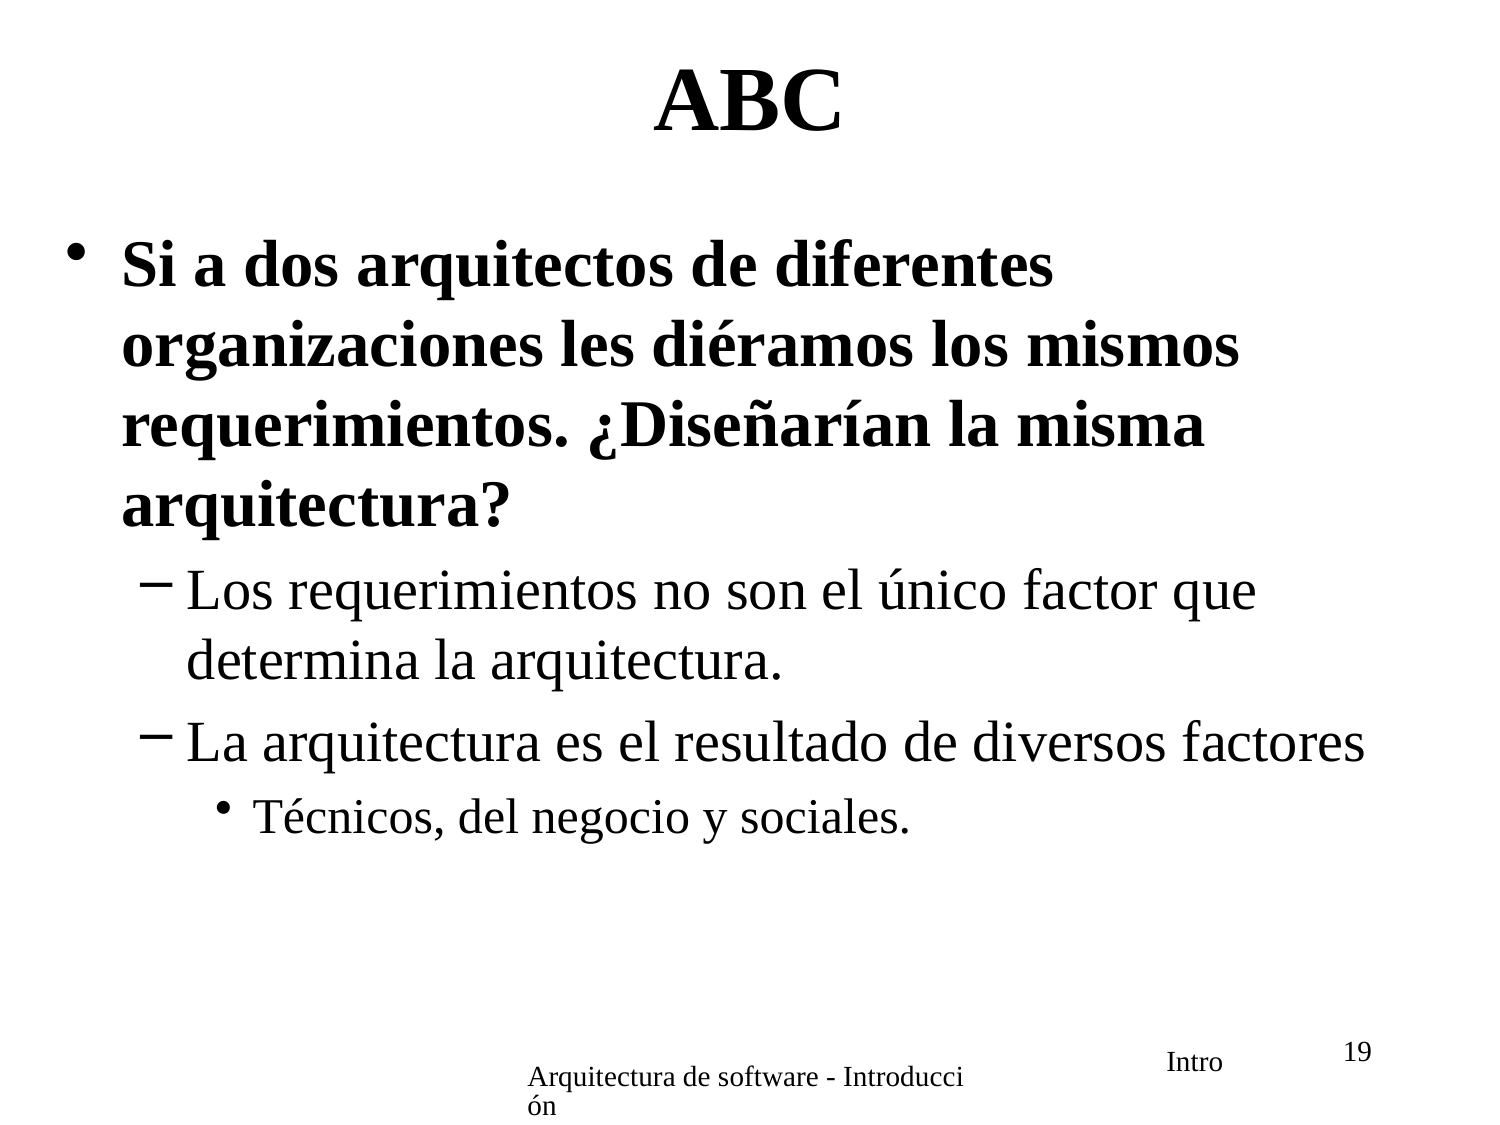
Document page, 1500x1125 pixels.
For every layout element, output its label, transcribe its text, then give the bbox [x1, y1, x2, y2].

footer Arquitectura de software - Introducción [512, 1049, 988, 1125]
slide_number 19 [1245, 1024, 1388, 1101]
title ABC [0, 0, 1500, 188]
list Si a dos arquitectos de diferentes organizaciones les diéramos los mismos requerimientos. ¿Diseñarían la misma arquitectura? Los requerimientos no son el único factor que determina la arquitectura. La arquitectura es el resultado de diversos factores Técnicos, del negocio y sociales. [49, 212, 1438, 1001]
